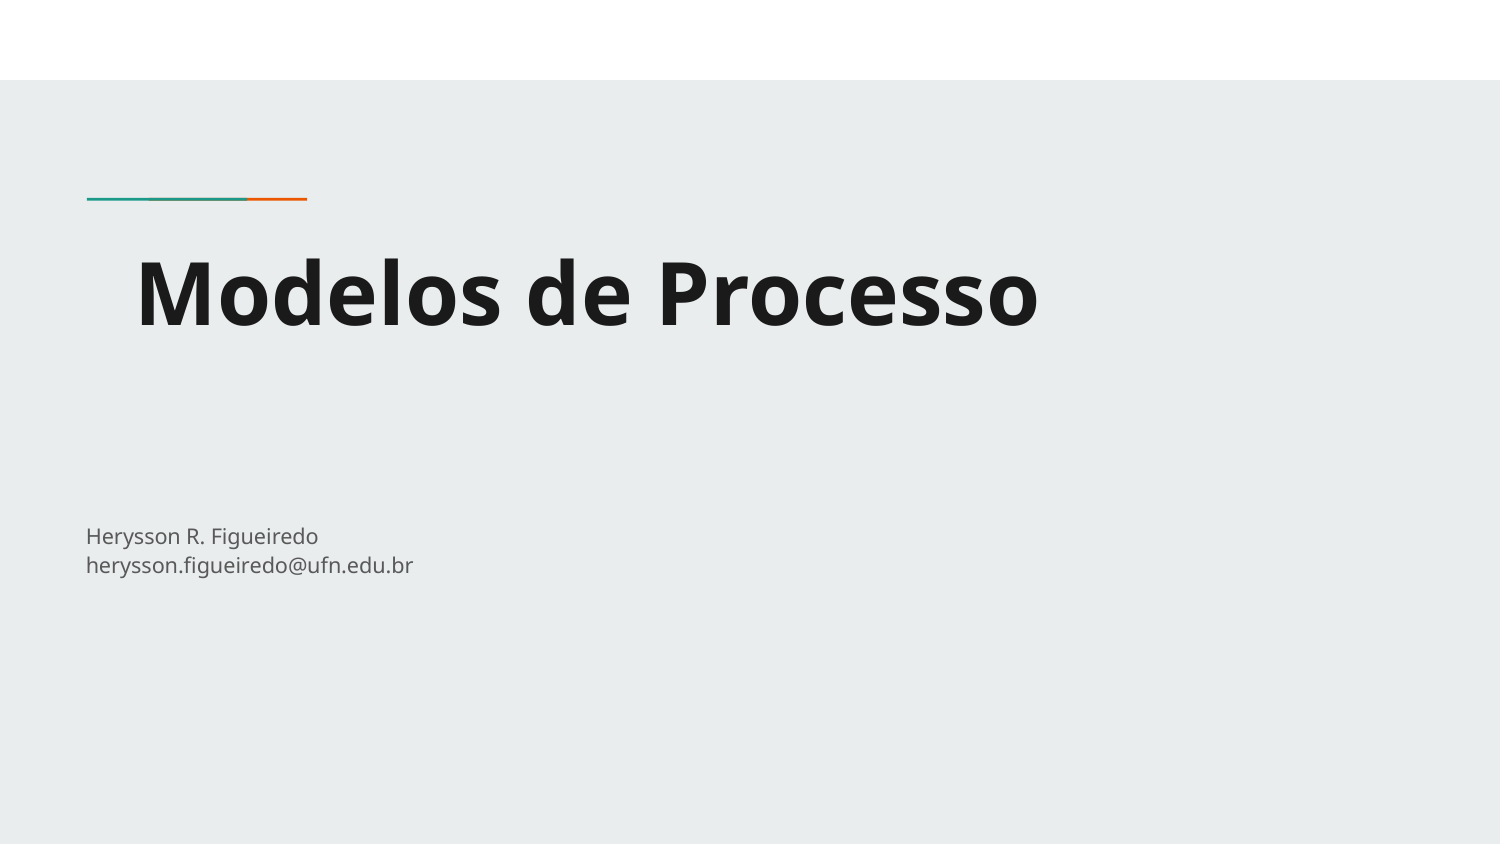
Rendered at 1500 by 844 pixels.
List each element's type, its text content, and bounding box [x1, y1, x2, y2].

subtitle Herysson R. Figueiredo herysson.figueiredo@ufn.edu.br [70, 506, 1332, 595]
title Modelos de Processo [119, 216, 1381, 490]
